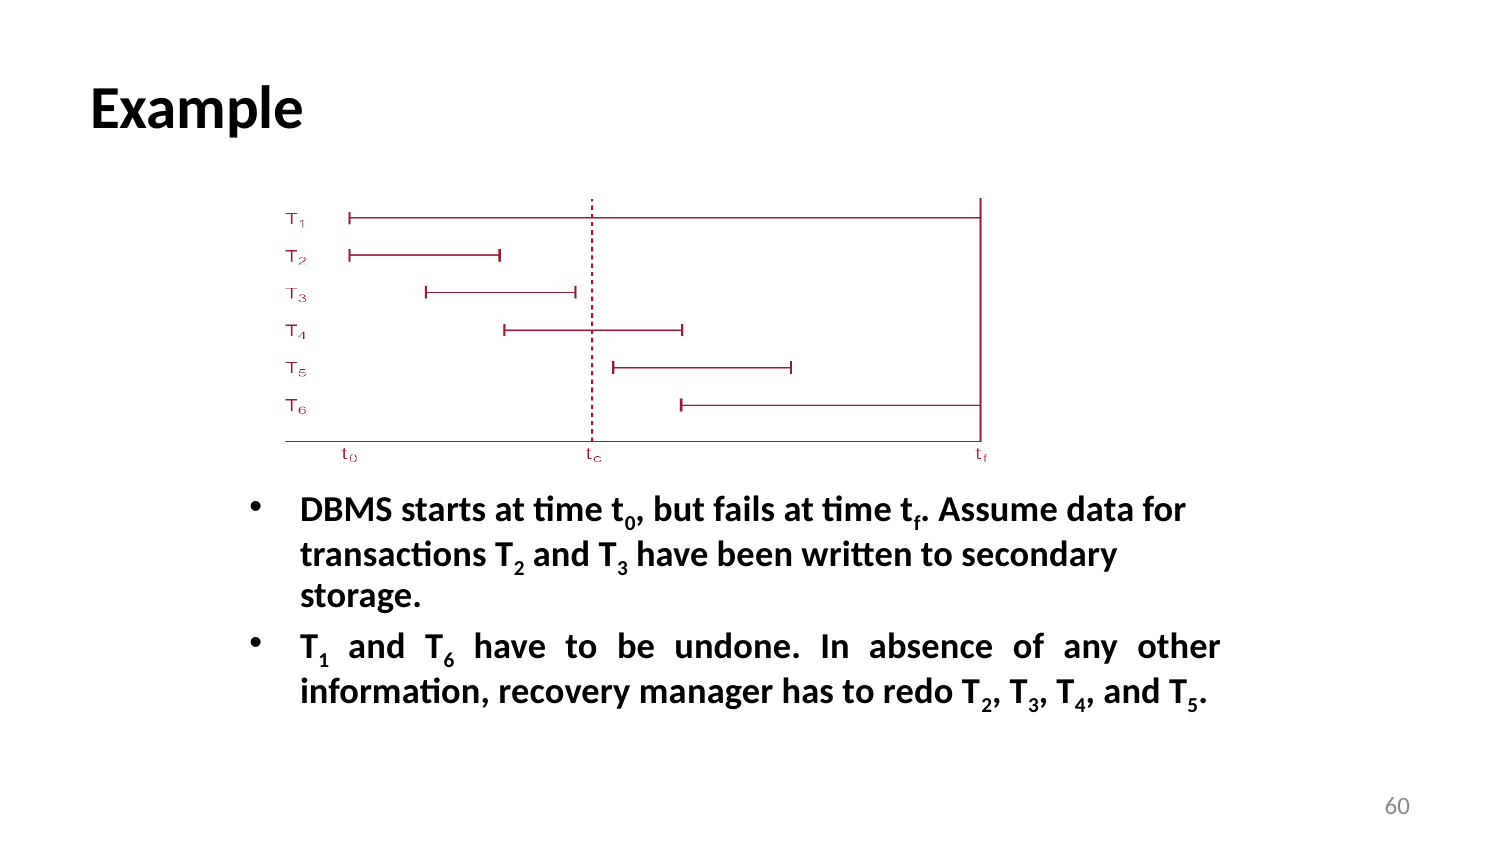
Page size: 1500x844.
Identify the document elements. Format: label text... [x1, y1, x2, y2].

list DBMS starts at time t0, but fails at time tf. Assume data for transactions T2 and T3 have been written to secondary storage. T1 and T6 have to be undone. In absence of any other information, recovery manager has to redo T2, T3, T4, and T5. [234, 478, 1238, 760]
title Example [75, 33, 1425, 175]
picture [262, 182, 1017, 469]
slide_number 60 [1074, 782, 1425, 827]
